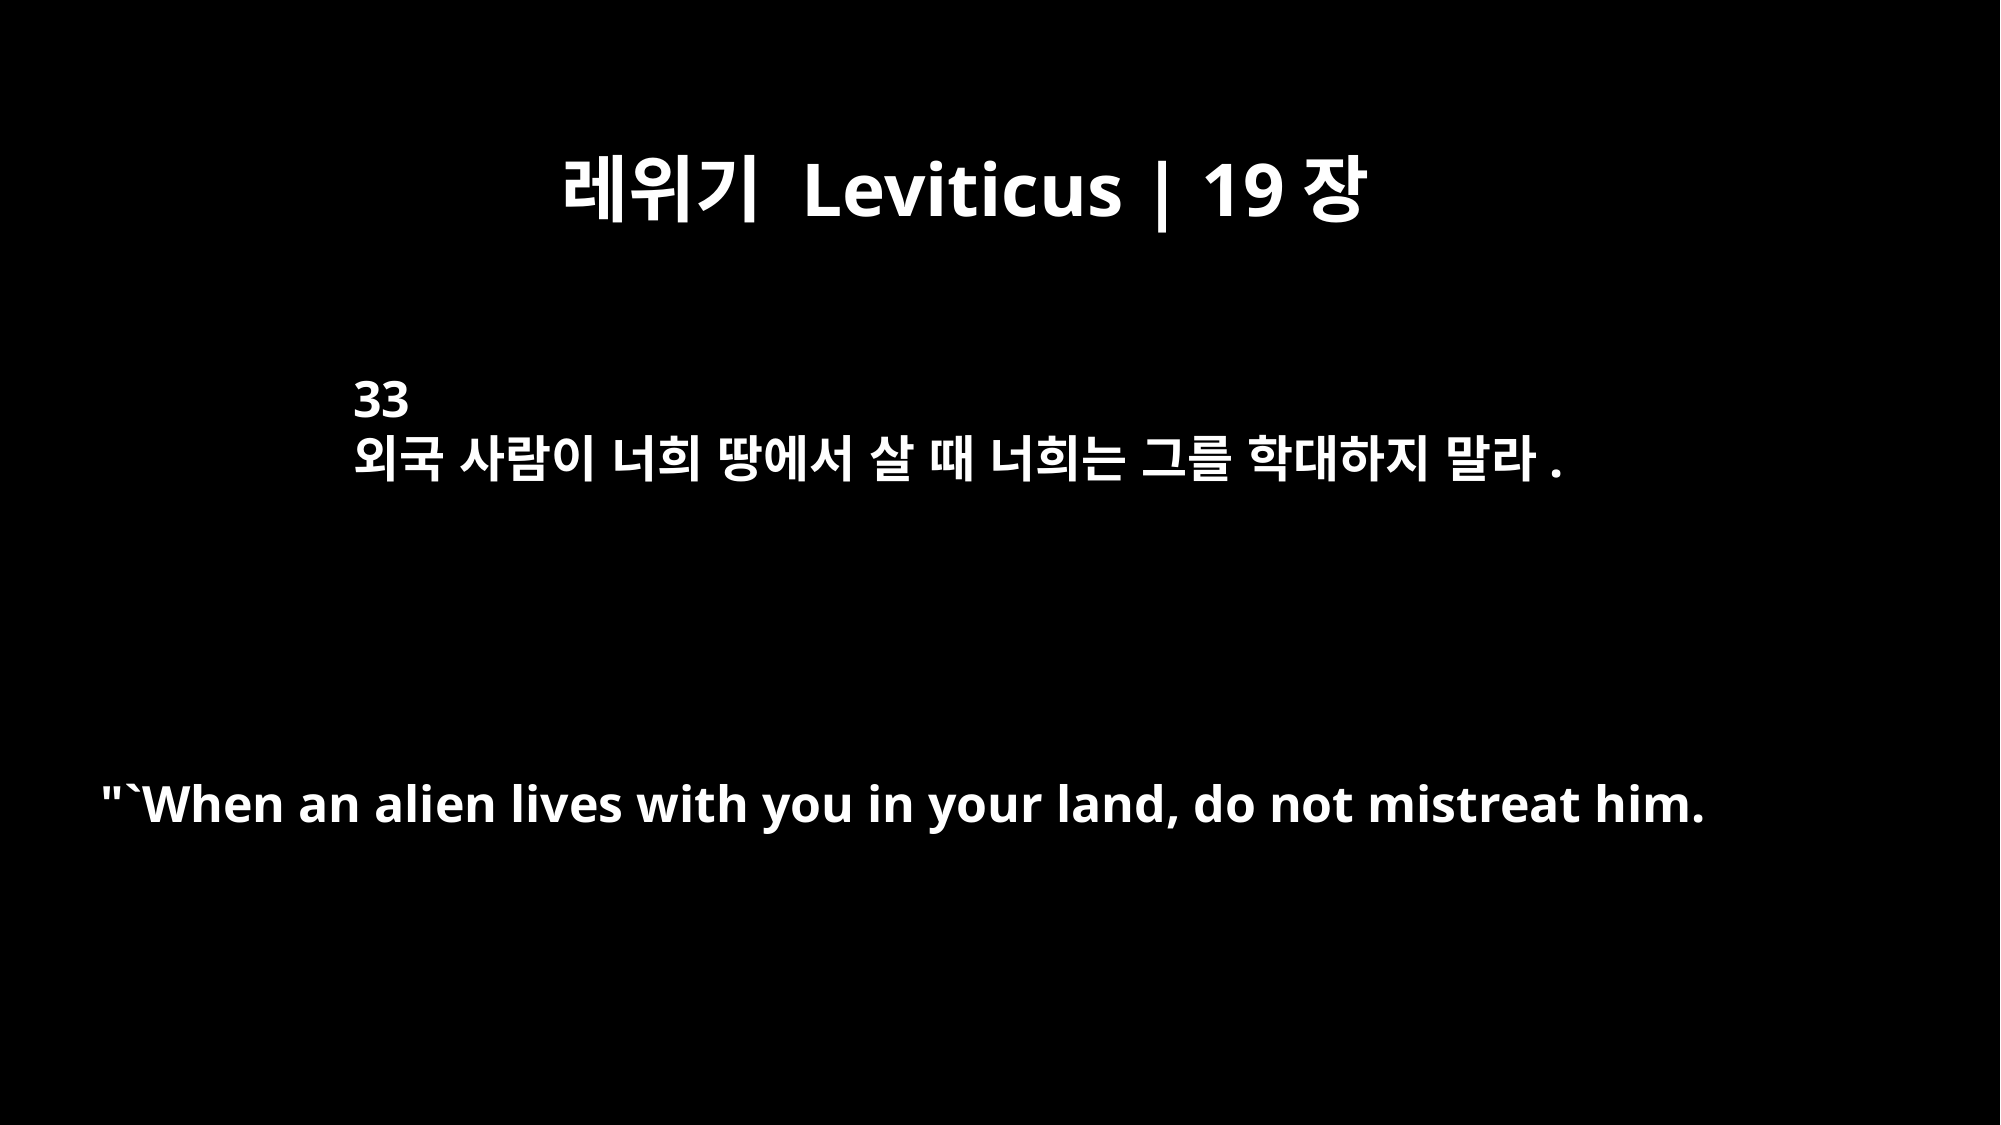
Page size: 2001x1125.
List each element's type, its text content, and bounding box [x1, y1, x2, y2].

text_box 레위기 Leviticus | 19장 [546, 136, 1386, 239]
text_box "`When an alien lives with you in your land, do not mistreat him. [86, 764, 1722, 840]
text_box 33 외국 사람이 너희 땅에서 살 때 너희는 그를 학대하지 말라. [338, 359, 1579, 495]
